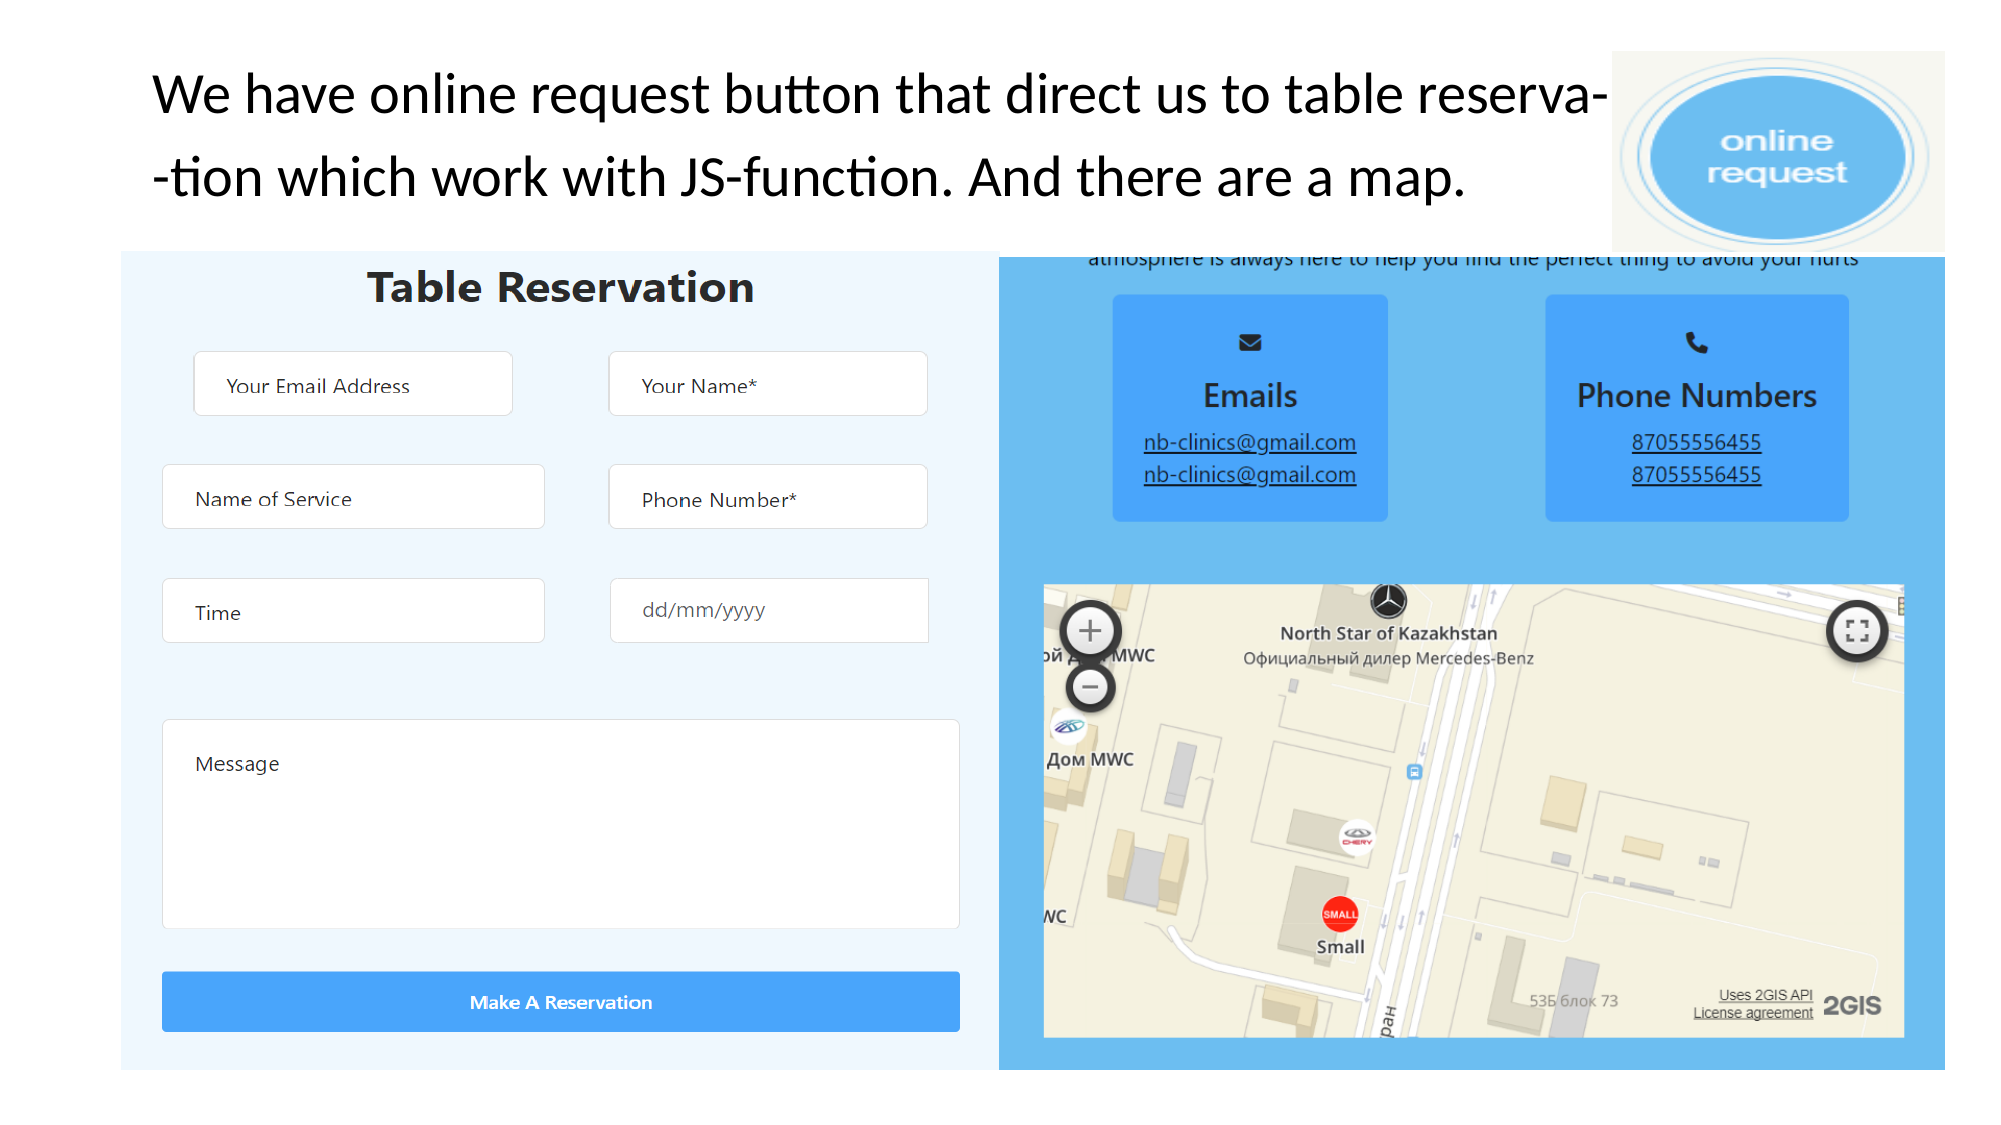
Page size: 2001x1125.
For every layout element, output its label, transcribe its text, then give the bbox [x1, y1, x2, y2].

list We have online request button that direct us to table reserva- -tion which work with JS-function. And there are a map. [137, 55, 1863, 257]
picture [1612, 51, 1945, 252]
picture [121, 251, 1945, 1070]
